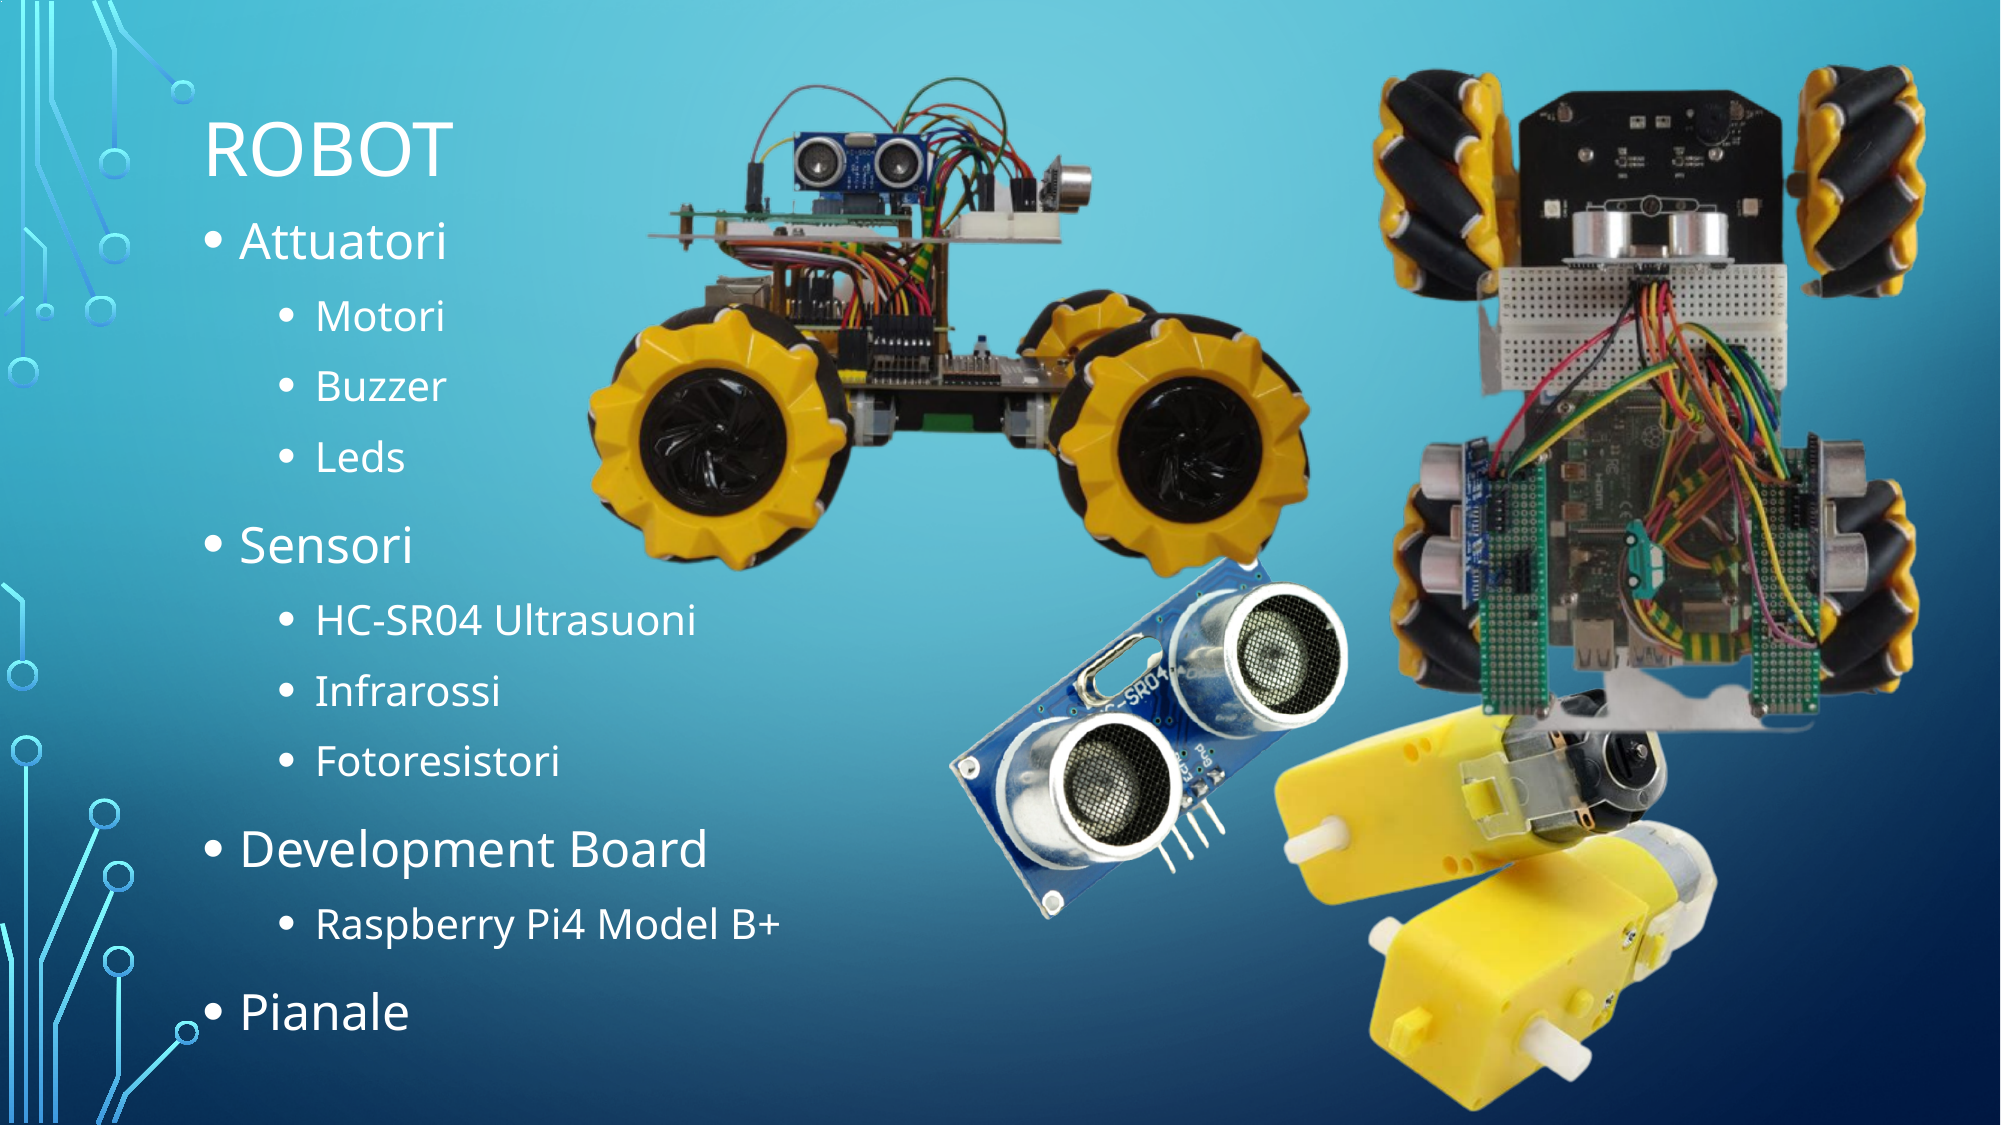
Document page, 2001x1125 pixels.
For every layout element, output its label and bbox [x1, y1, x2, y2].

picture [201, 0, 2000, 1125]
text_box [0, 0, 201, 1125]
